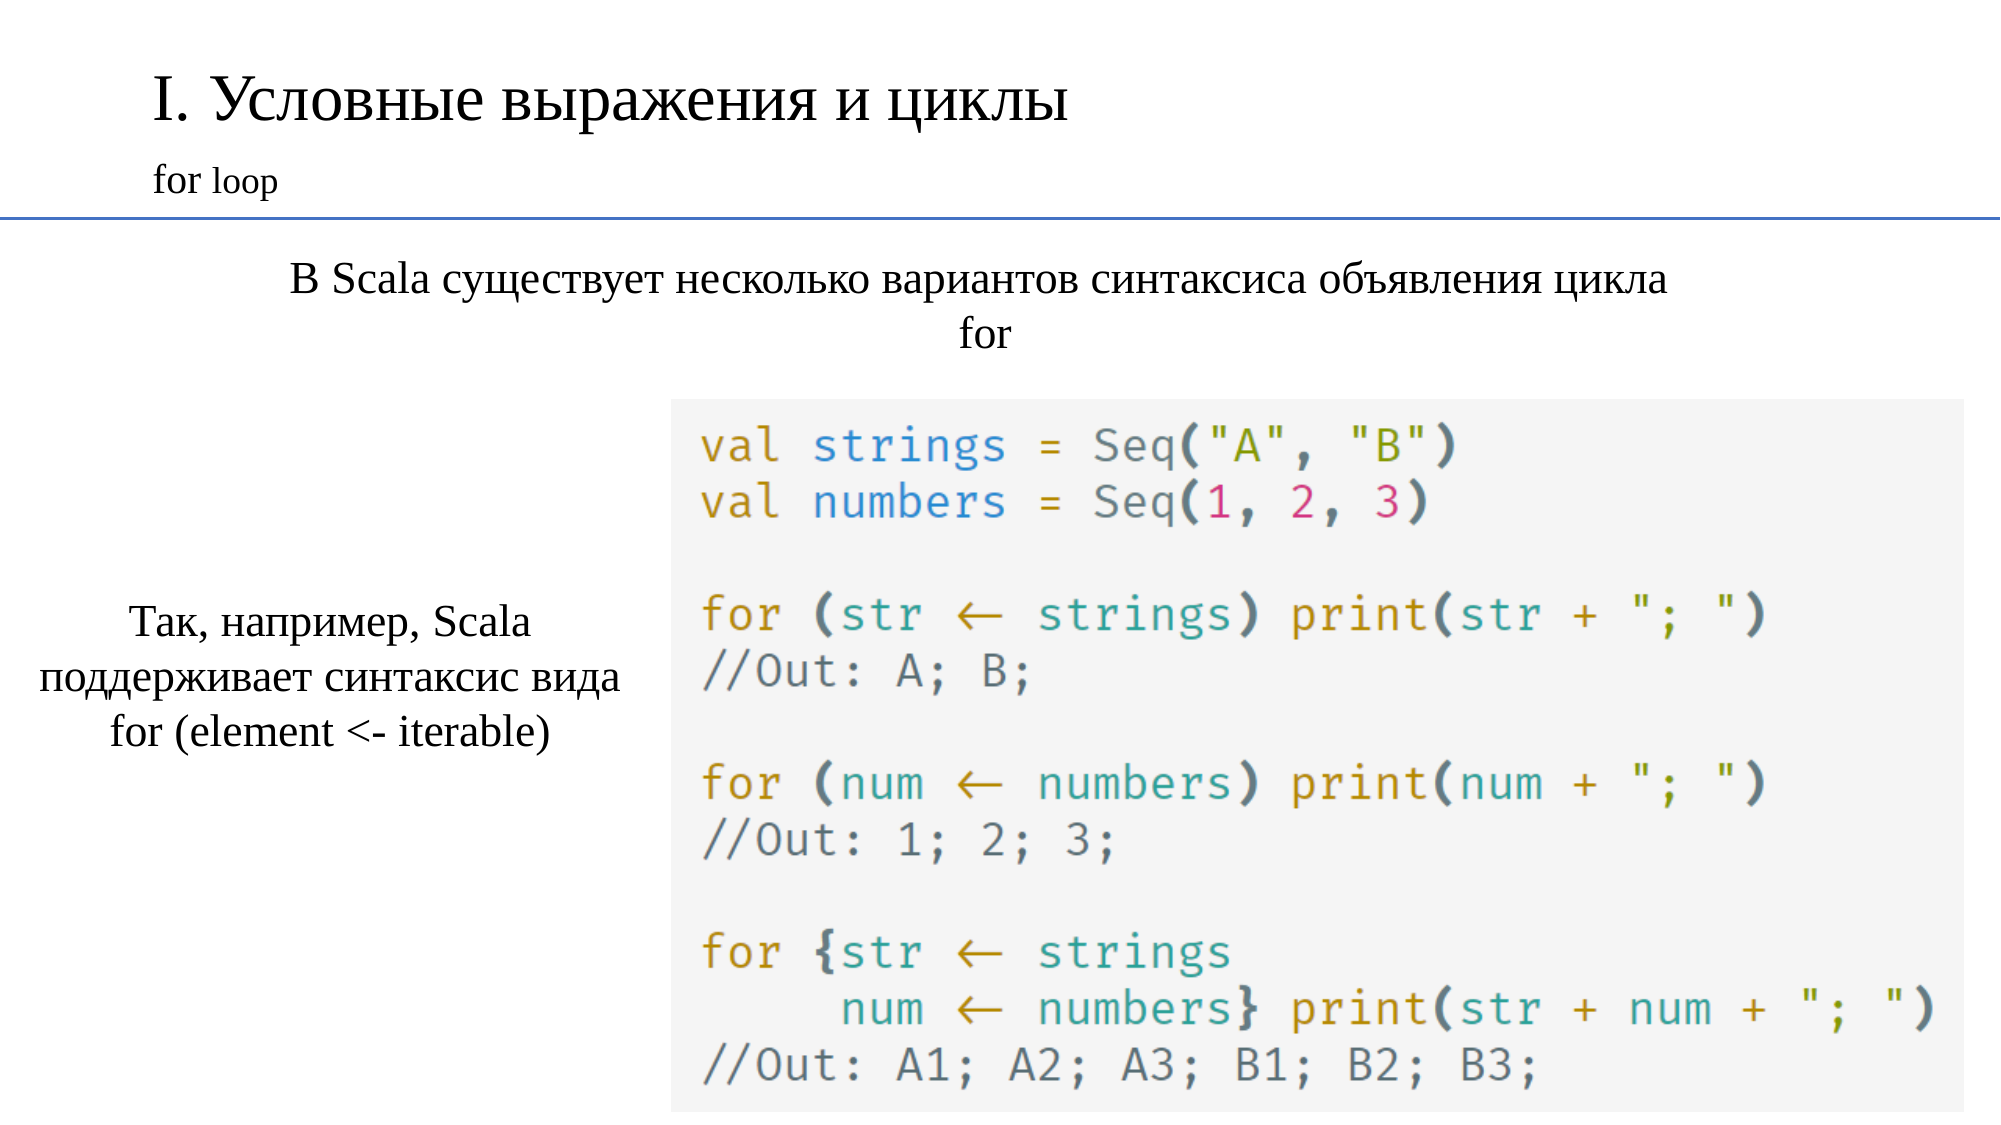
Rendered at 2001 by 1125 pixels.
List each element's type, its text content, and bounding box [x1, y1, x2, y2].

picture [671, 399, 1965, 1112]
title I. Условные выражения и циклы [137, 59, 1863, 139]
text_box Так, например, Scala поддерживает синтаксис вида for (element <- iterable) [0, 583, 661, 763]
text_box В Scala существует несколько вариантов синтаксиса объявления цикла for [21, 240, 1949, 366]
text_box for loop [137, 140, 1863, 217]
